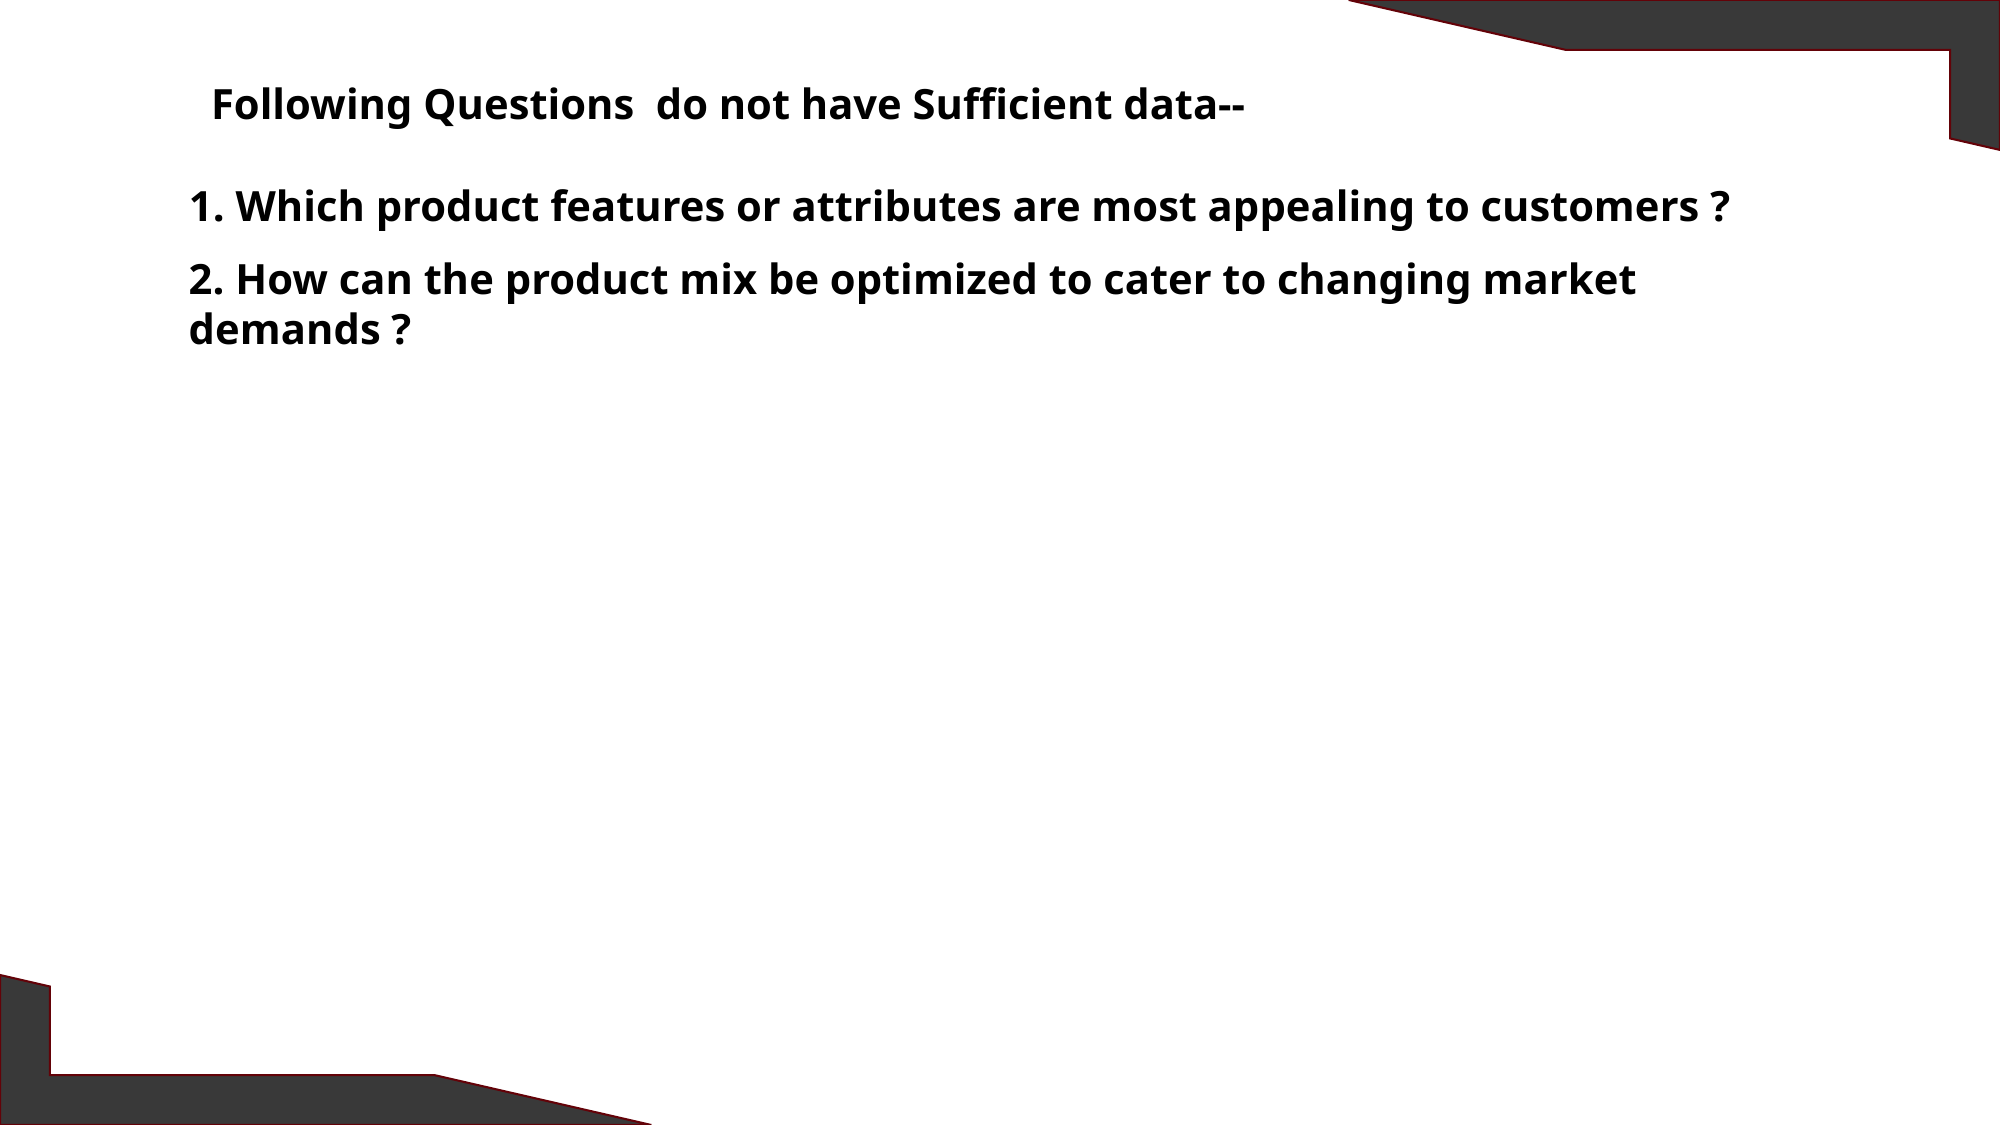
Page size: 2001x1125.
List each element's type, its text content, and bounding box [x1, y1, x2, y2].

text_box [1348, 0, 2000, 151]
text_box [0, 973, 652, 1125]
text_box Following Questions do not have Sufficient data-- [196, 70, 1302, 135]
text_box 2. How can the product mix be optimized to cater to changing market demands ? [174, 245, 1699, 361]
text_box 1. Which product features or attributes are most appealing to customers ? [174, 172, 1810, 237]
